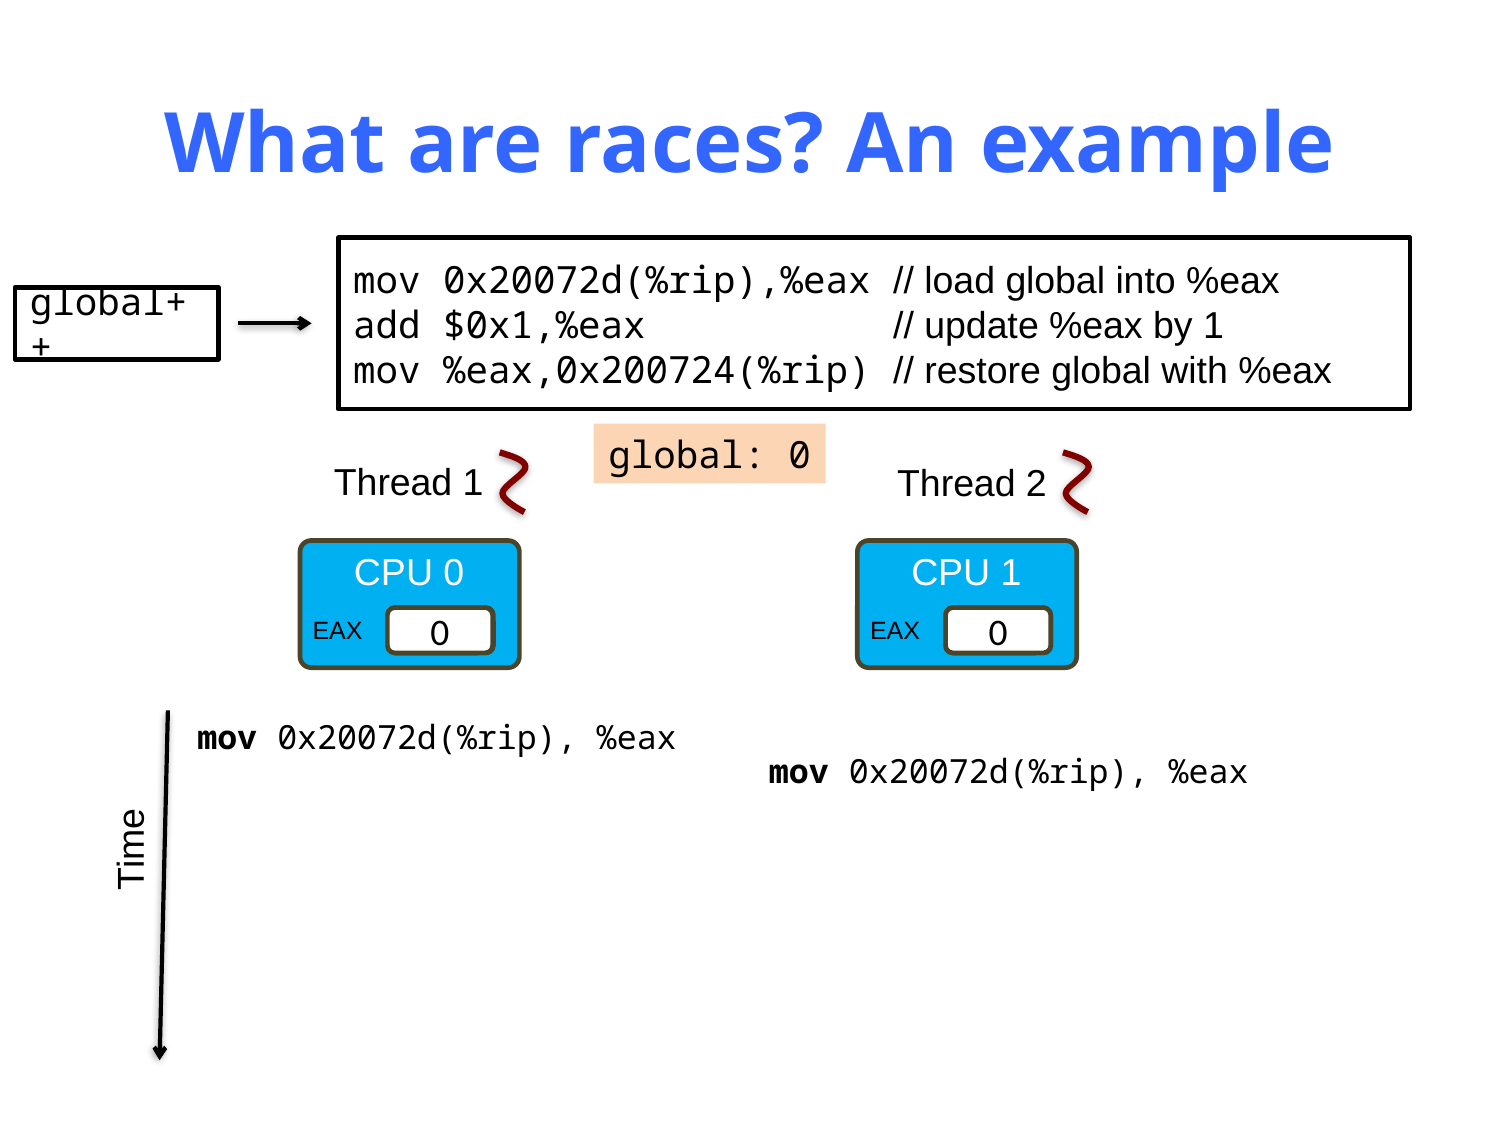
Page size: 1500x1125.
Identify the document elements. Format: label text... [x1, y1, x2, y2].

text_box Thread 2 [882, 451, 1062, 512]
text_box [297, 538, 522, 605]
title What are races? An example [75, 45, 1425, 233]
text_box CPU 0 [339, 540, 480, 601]
text_box CPU 1 [896, 540, 1037, 601]
text_box [1062, 450, 1091, 514]
text_box global: 0 [593, 423, 826, 484]
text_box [199, 607, 675, 765]
text_box [855, 538, 1079, 605]
text_box global++ [13, 285, 220, 361]
text_box Thread 1 [318, 450, 499, 510]
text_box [771, 607, 1247, 799]
text_box [499, 450, 528, 514]
text_box mov 0x20072d(%rip),%eax // load global into %eax add $0x1,%eax // update %eax by 1 mov %eax,0x200724(%rip) // restore global with %eax [336, 235, 1412, 411]
text_box Time [98, 793, 154, 905]
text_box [159, 710, 169, 1061]
